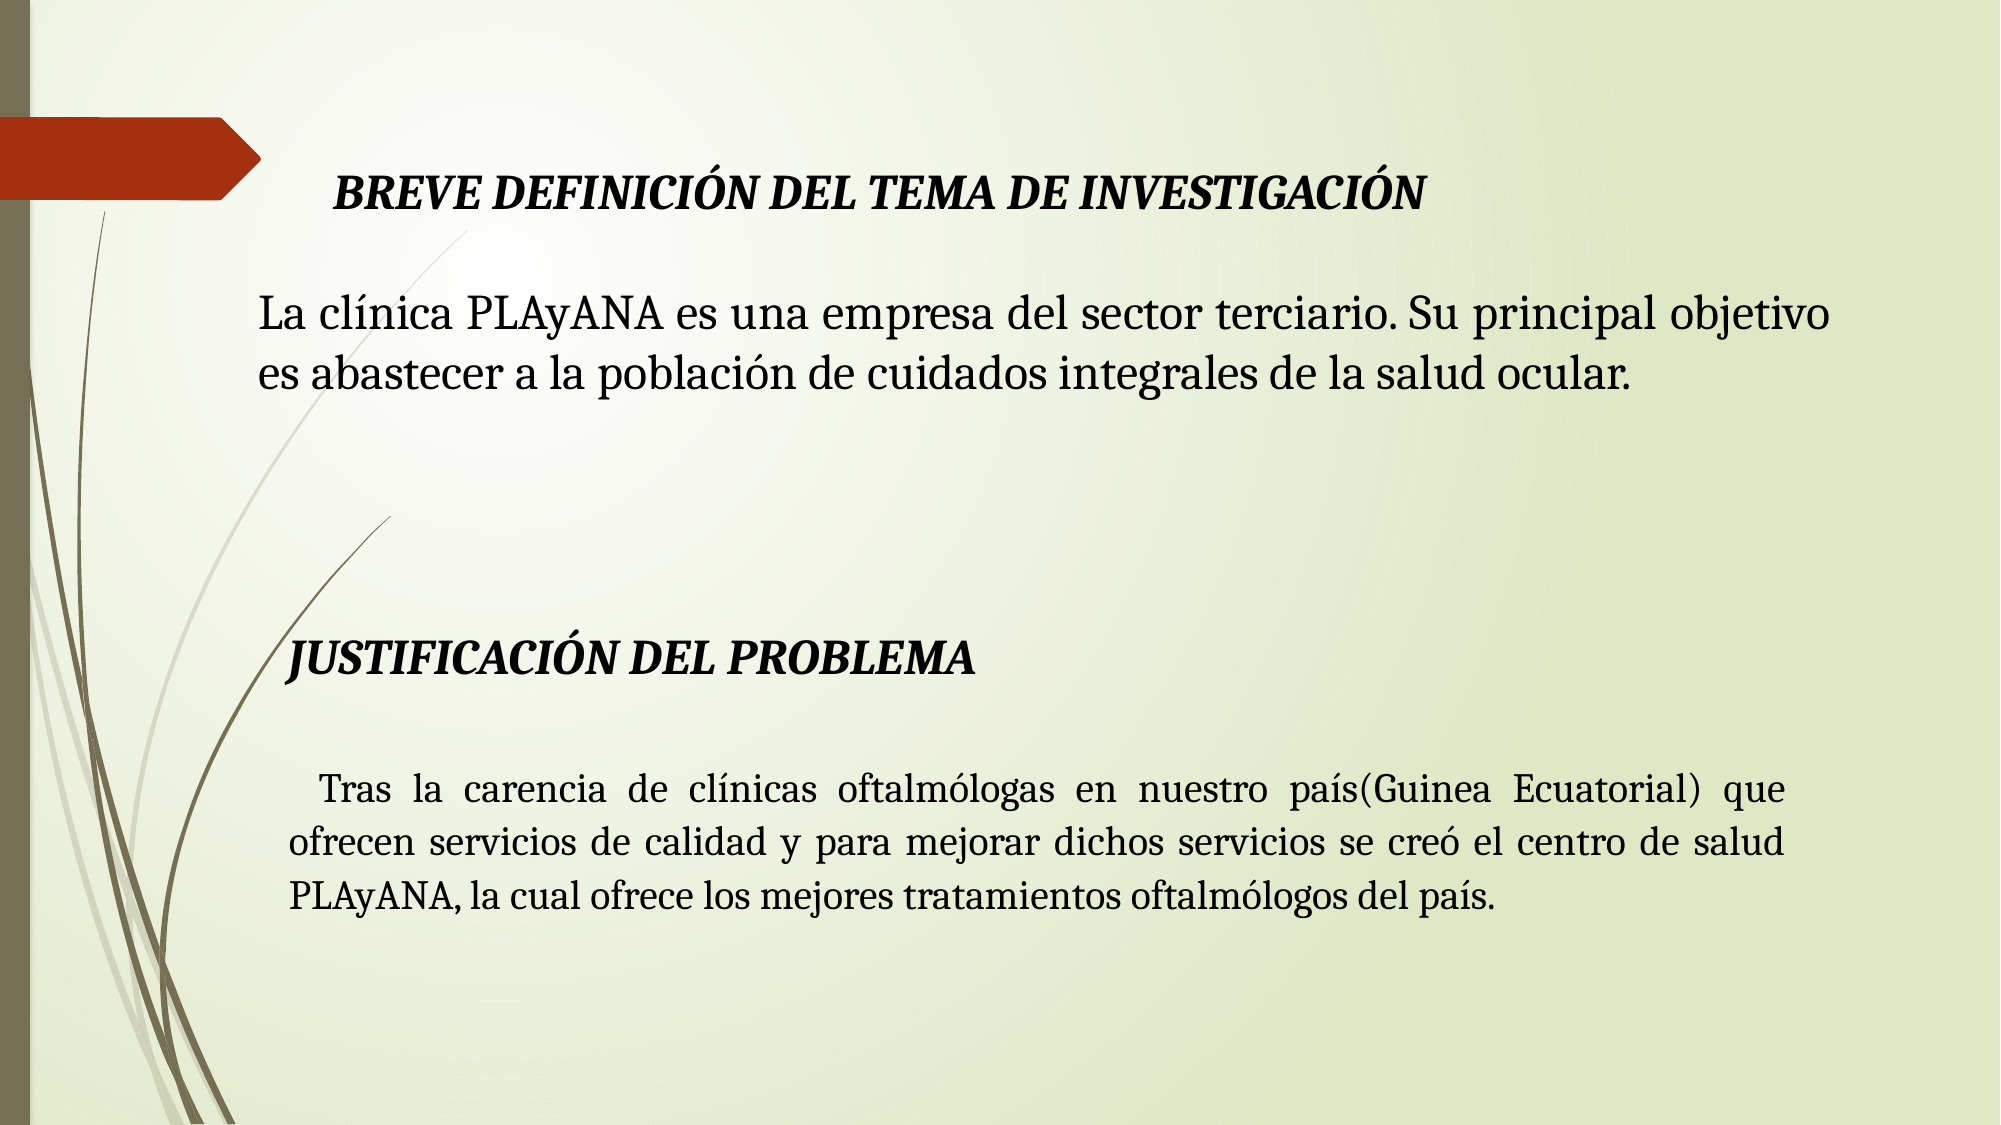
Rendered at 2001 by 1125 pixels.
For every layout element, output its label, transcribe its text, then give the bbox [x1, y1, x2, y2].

text_box BREVE DEFINICIÓN DEL TEMA DE INVESTIGACIÓN La clínica PLAyANA es una empresa del sector terciario. Su principal objetivo es abastecer a la población de cuidados integrales de la salud ocular. [244, 151, 1846, 407]
text_box JUSTIFICACIÓN DEL PROBLEMA Tras la carencia de clínicas oftalmólogas en nuestro país(Guinea Ecuatorial) que ofrecen servicios de calidad y para mejorar dichos servicios se creó el centro de salud PLAyANA, la cual ofrece los mejores tratamientos oftalmólogos del país. [199, 616, 1801, 925]
